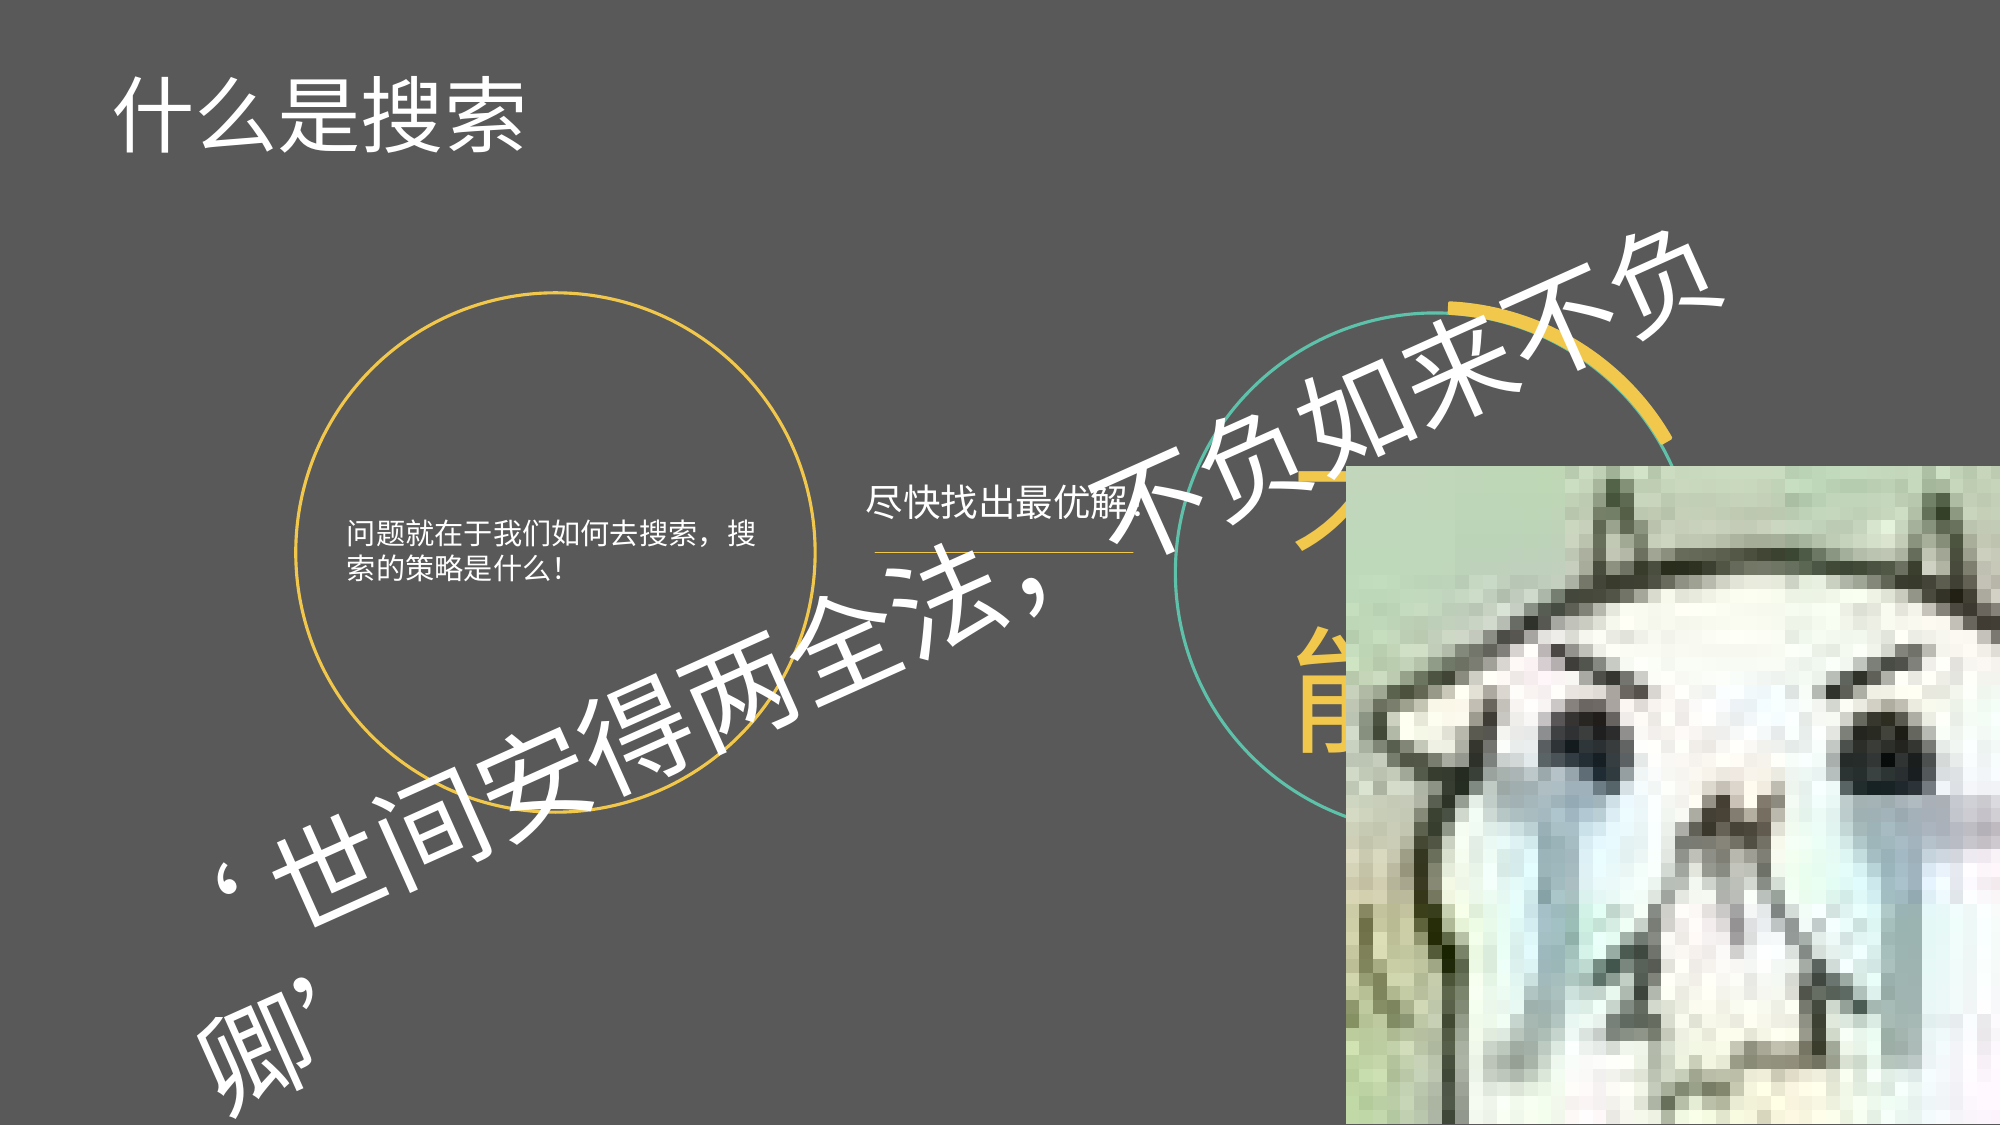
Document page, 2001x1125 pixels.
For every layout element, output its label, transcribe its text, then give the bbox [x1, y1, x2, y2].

text_box 什么是搜索 [96, 55, 543, 171]
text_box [1164, 300, 1709, 845]
text_box ‘世间安得两全法，不负如来不负卿’ [105, 416, 1158, 1125]
text_box 尽快找出最优解！ [851, 471, 1034, 532]
picture [1346, 465, 2000, 1125]
text_box ‘世间安得两全法，不负如来不负卿’ [1421, 97, 1986, 464]
text_box [294, 291, 817, 759]
